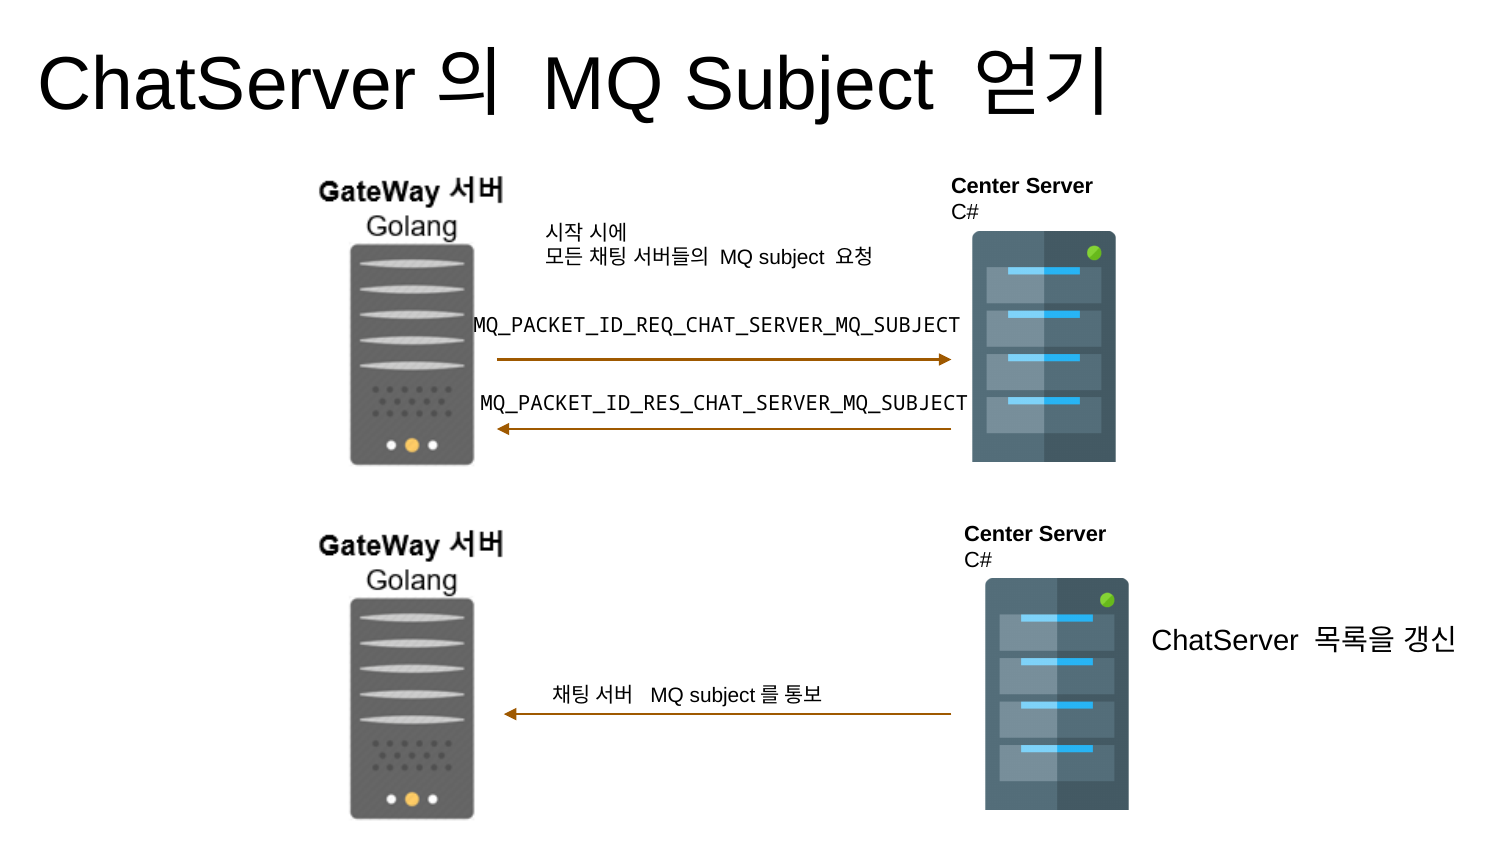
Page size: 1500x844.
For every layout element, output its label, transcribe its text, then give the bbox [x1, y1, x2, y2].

text_box 채팅 서버 MQ subject를 통보 [537, 673, 911, 713]
text_box 시작 시에 모든 채팅 서버들의 MQ subject 요청 [537, 211, 905, 277]
text_box ChatServer의 MQ Subject 얻기 [22, 26, 1141, 132]
text_box ChatServer 목록을 갱신 [1237, 614, 1485, 664]
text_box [935, 156, 1218, 462]
picture [295, 152, 532, 487]
picture [295, 506, 532, 841]
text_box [948, 504, 1231, 810]
text_box MQ_PACKET_ID_REQ_CHAT_SERVER_MQ_SUBJECT [537, 303, 930, 344]
text_box MQ_PACKET_ID_RES_CHAT_SERVER_MQ_SUBJECT [537, 381, 930, 422]
